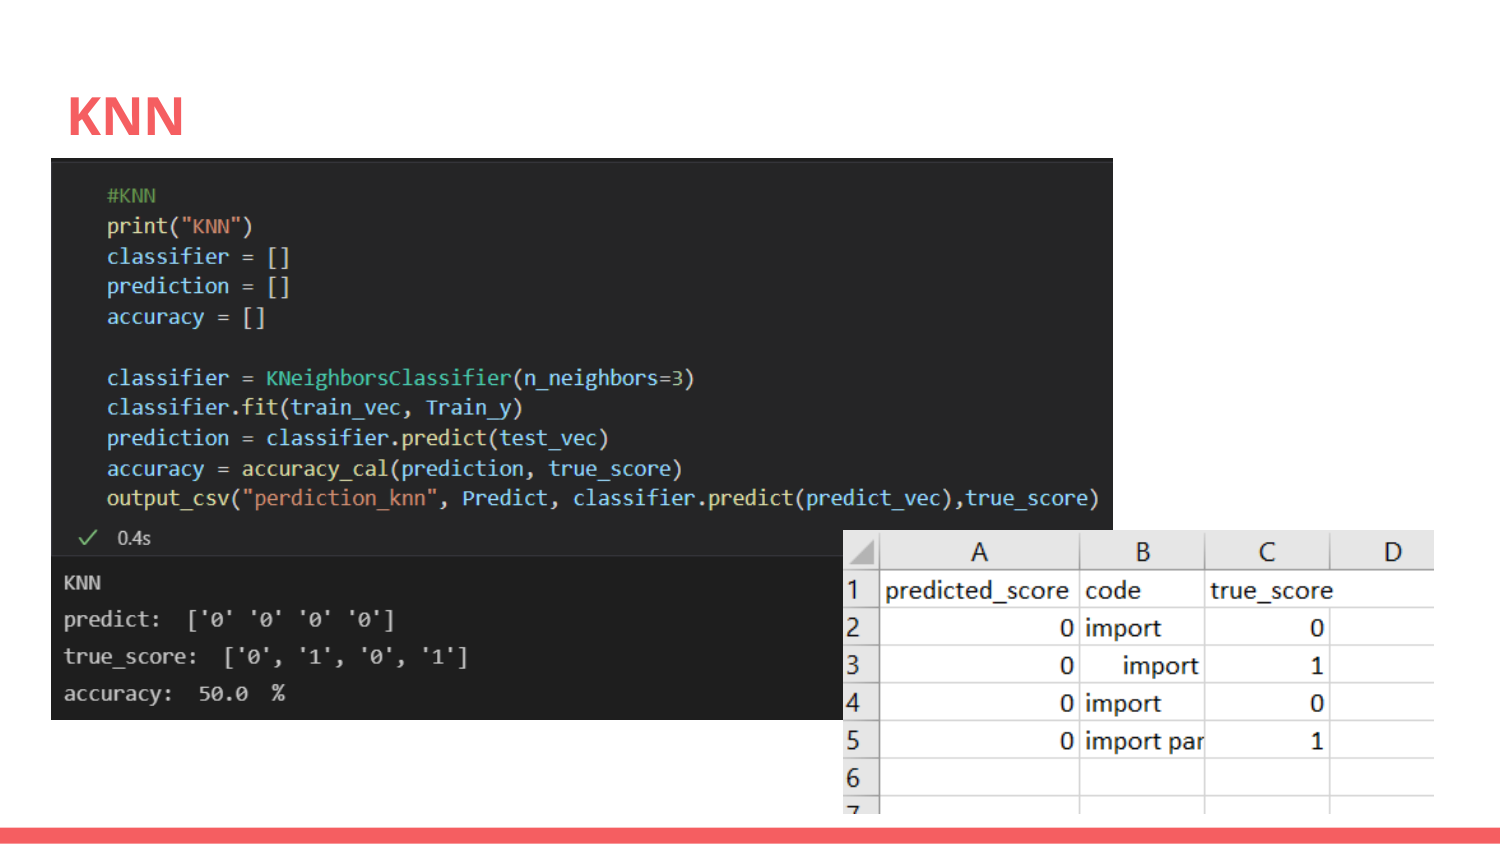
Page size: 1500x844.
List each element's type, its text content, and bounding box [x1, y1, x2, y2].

picture [50, 158, 1435, 814]
title KNN [51, 64, 1449, 167]
